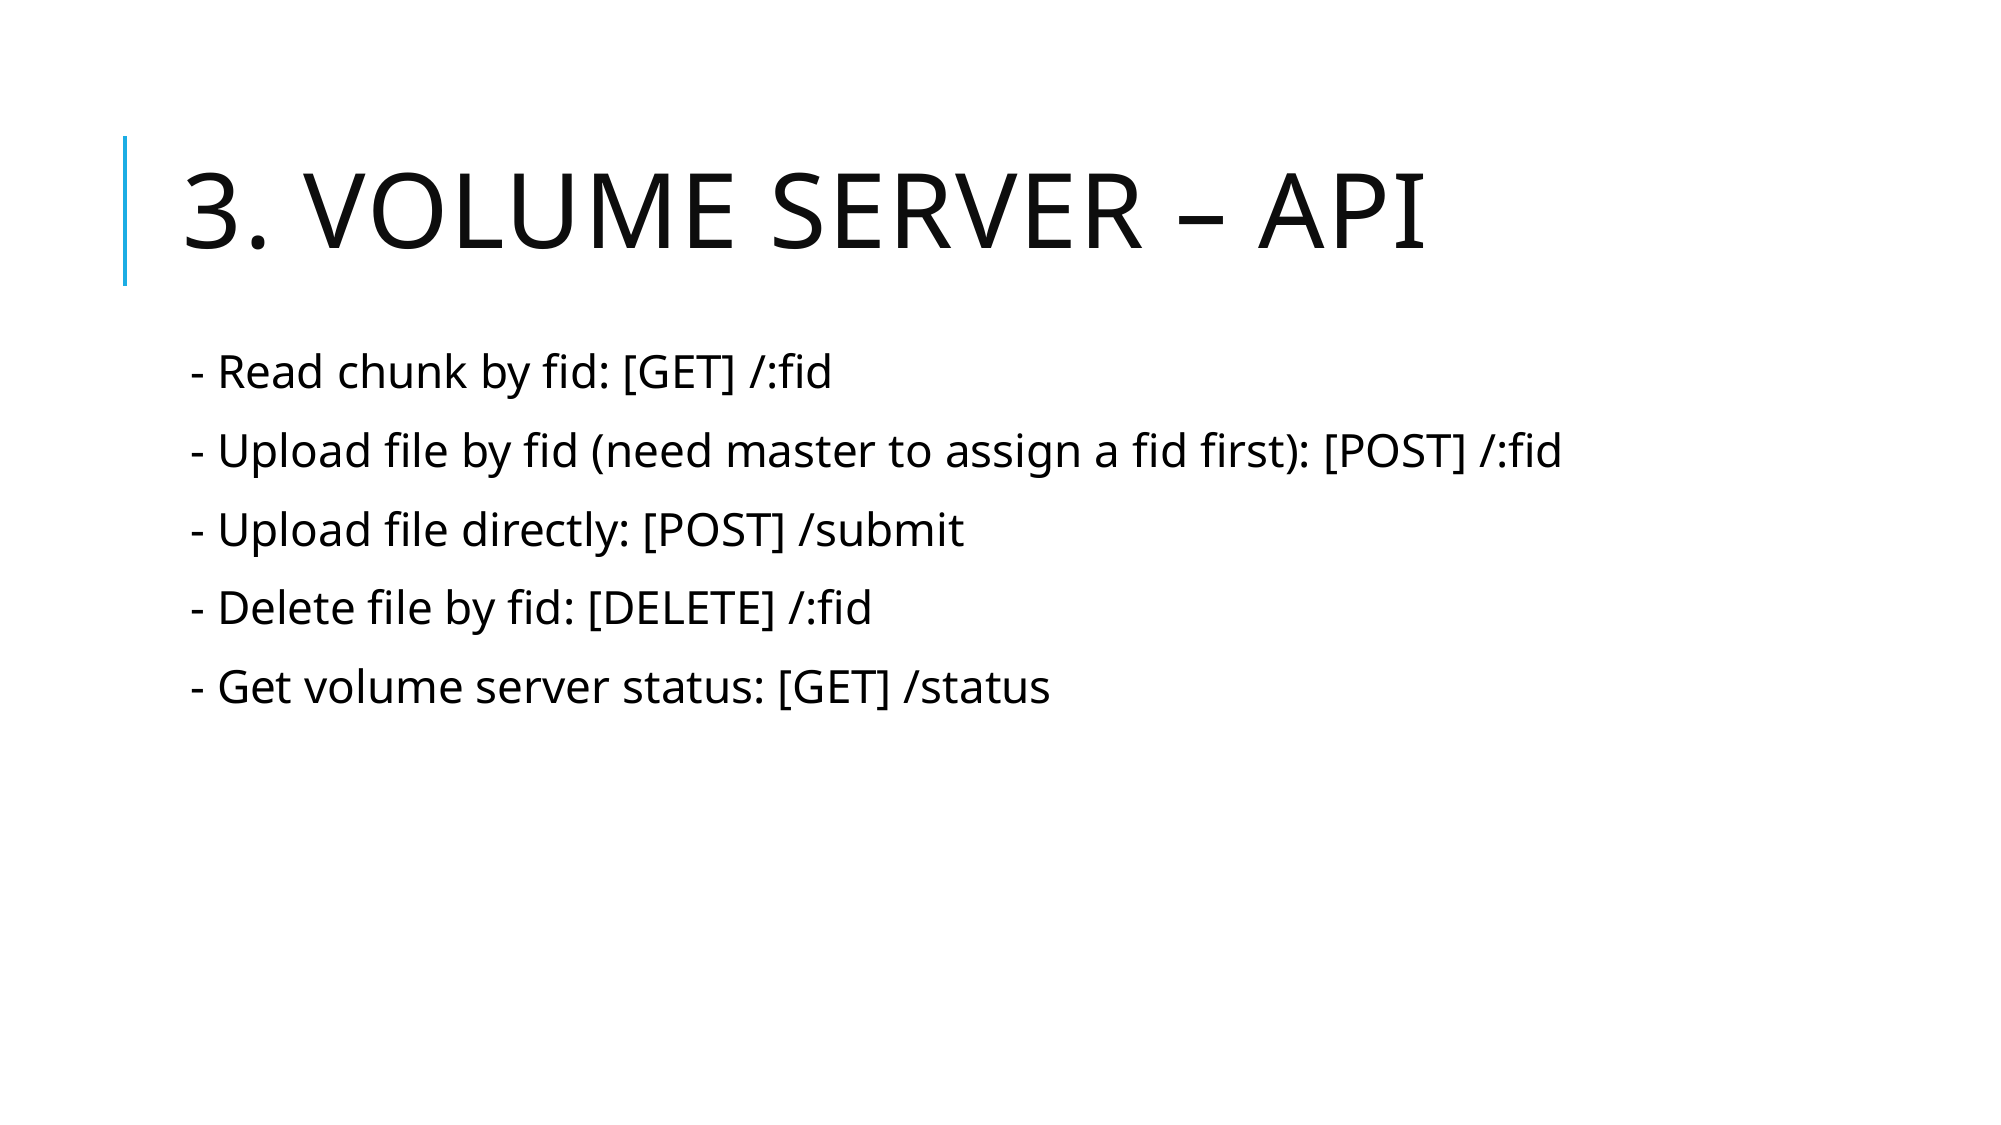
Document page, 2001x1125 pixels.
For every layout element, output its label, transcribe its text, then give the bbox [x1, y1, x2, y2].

title 3. Volume server – API [168, 96, 1763, 341]
list - Read chunk by fid: [GET] /:fid - Upload file by fid (need master to assign a fid first): [POST] /:fid - Upload file directly: [POST] /submit - Delete file by fid: [DELETE] /:fid - Get volume server status: [GET] /status [168, 341, 1947, 1057]
